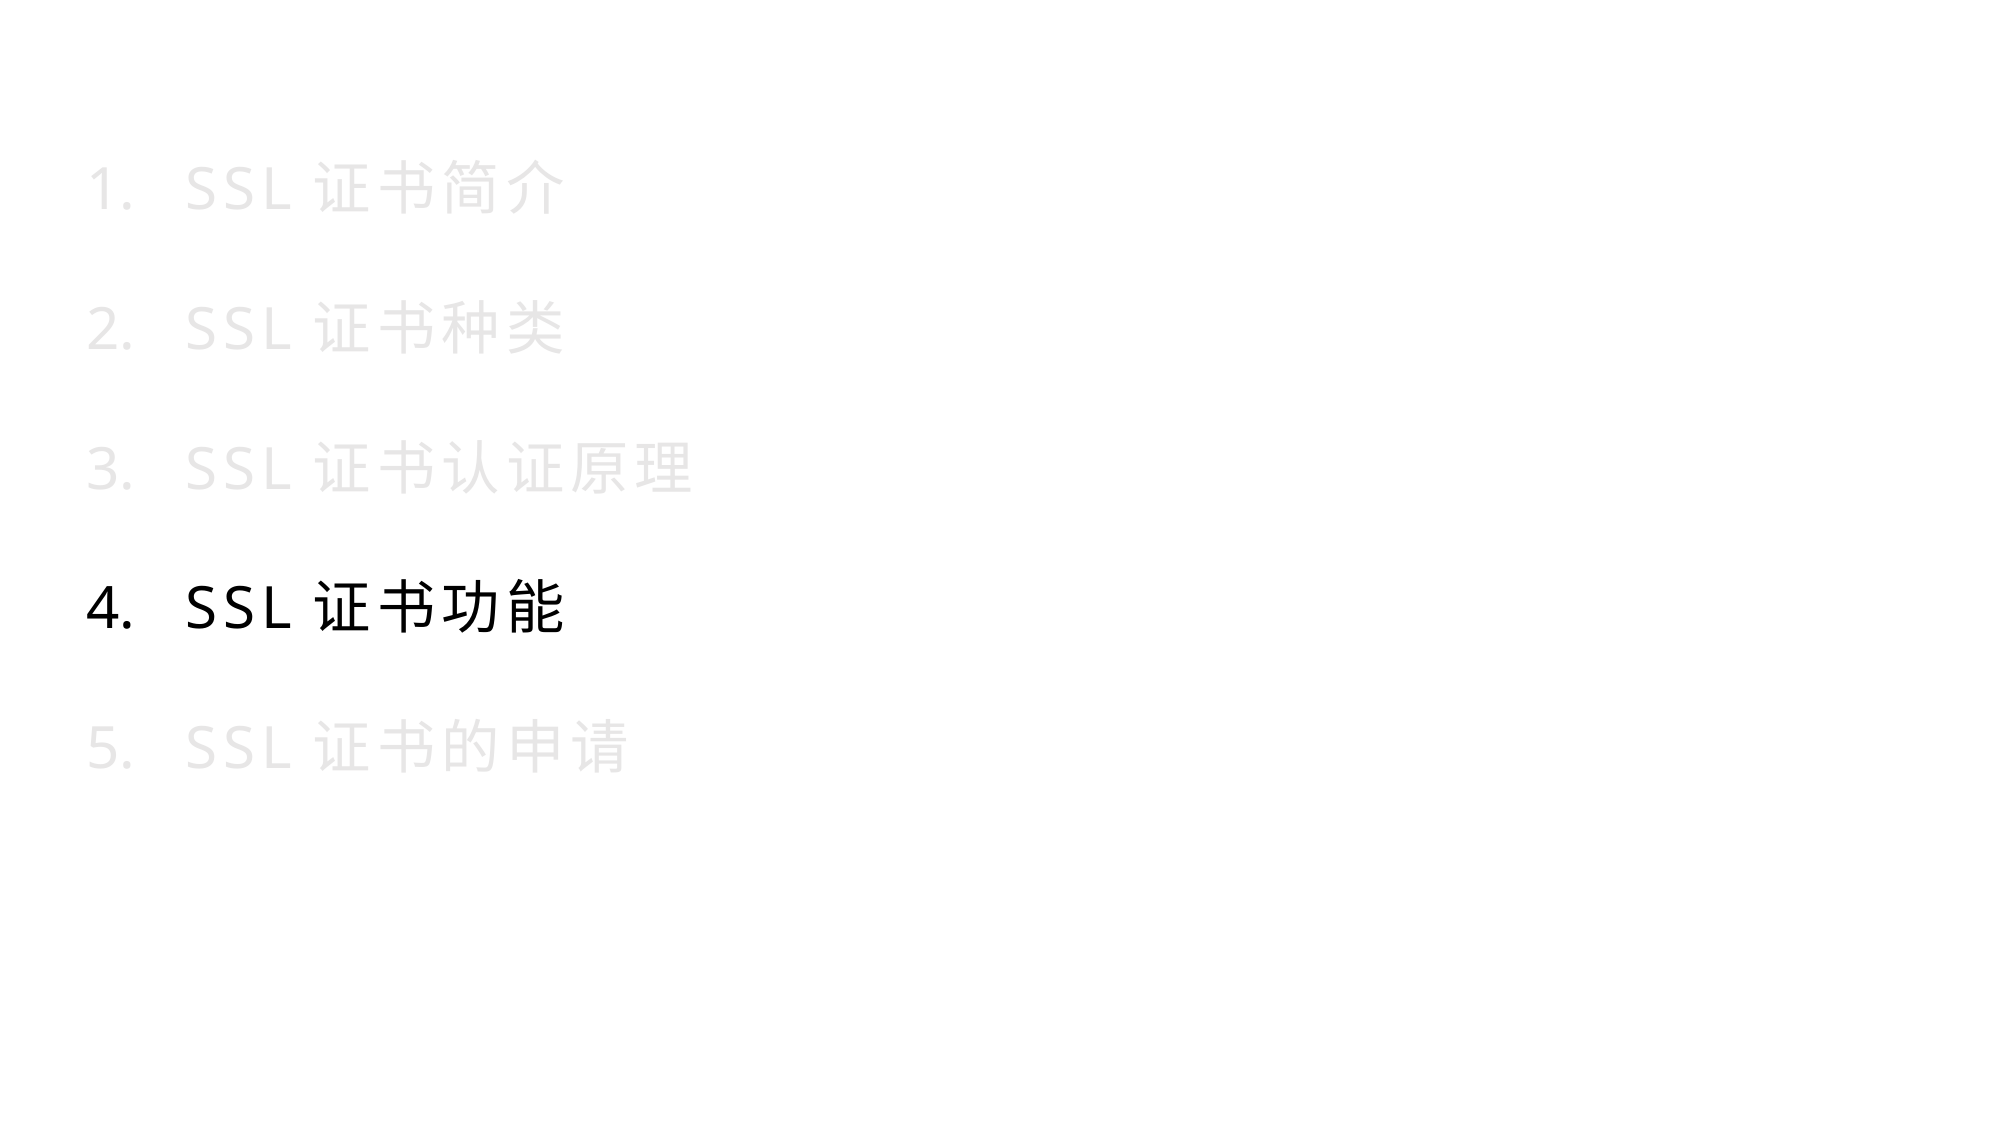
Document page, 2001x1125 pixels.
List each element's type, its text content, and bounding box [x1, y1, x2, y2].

text_box SSL证书简介 SSL证书种类 SSL证书认证原理 SSL证书功能 SSL证书的申请 [71, 73, 1929, 788]
